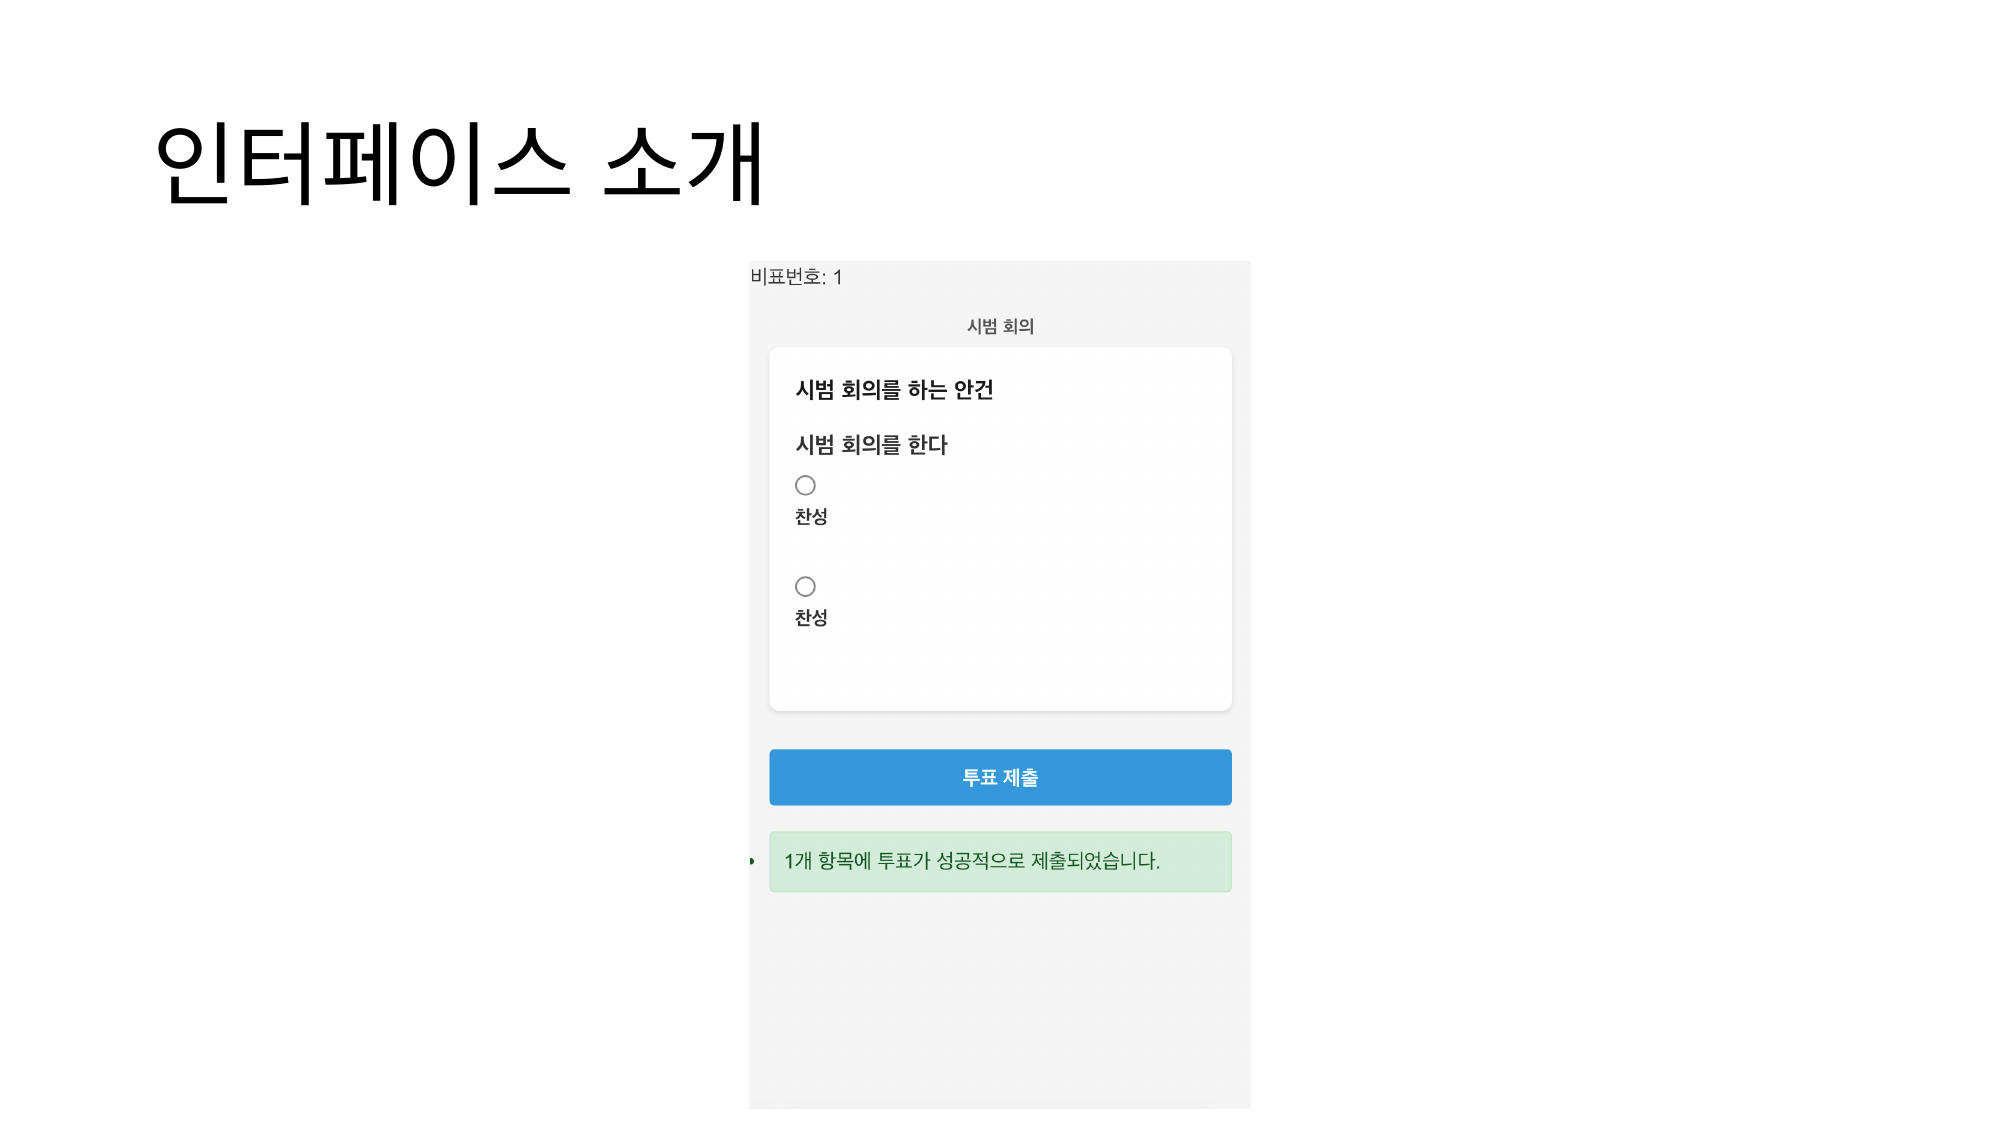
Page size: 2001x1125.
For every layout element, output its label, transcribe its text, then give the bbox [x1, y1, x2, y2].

picture [749, 260, 1251, 1110]
title 인터페이스 소개 [137, 59, 1863, 278]
